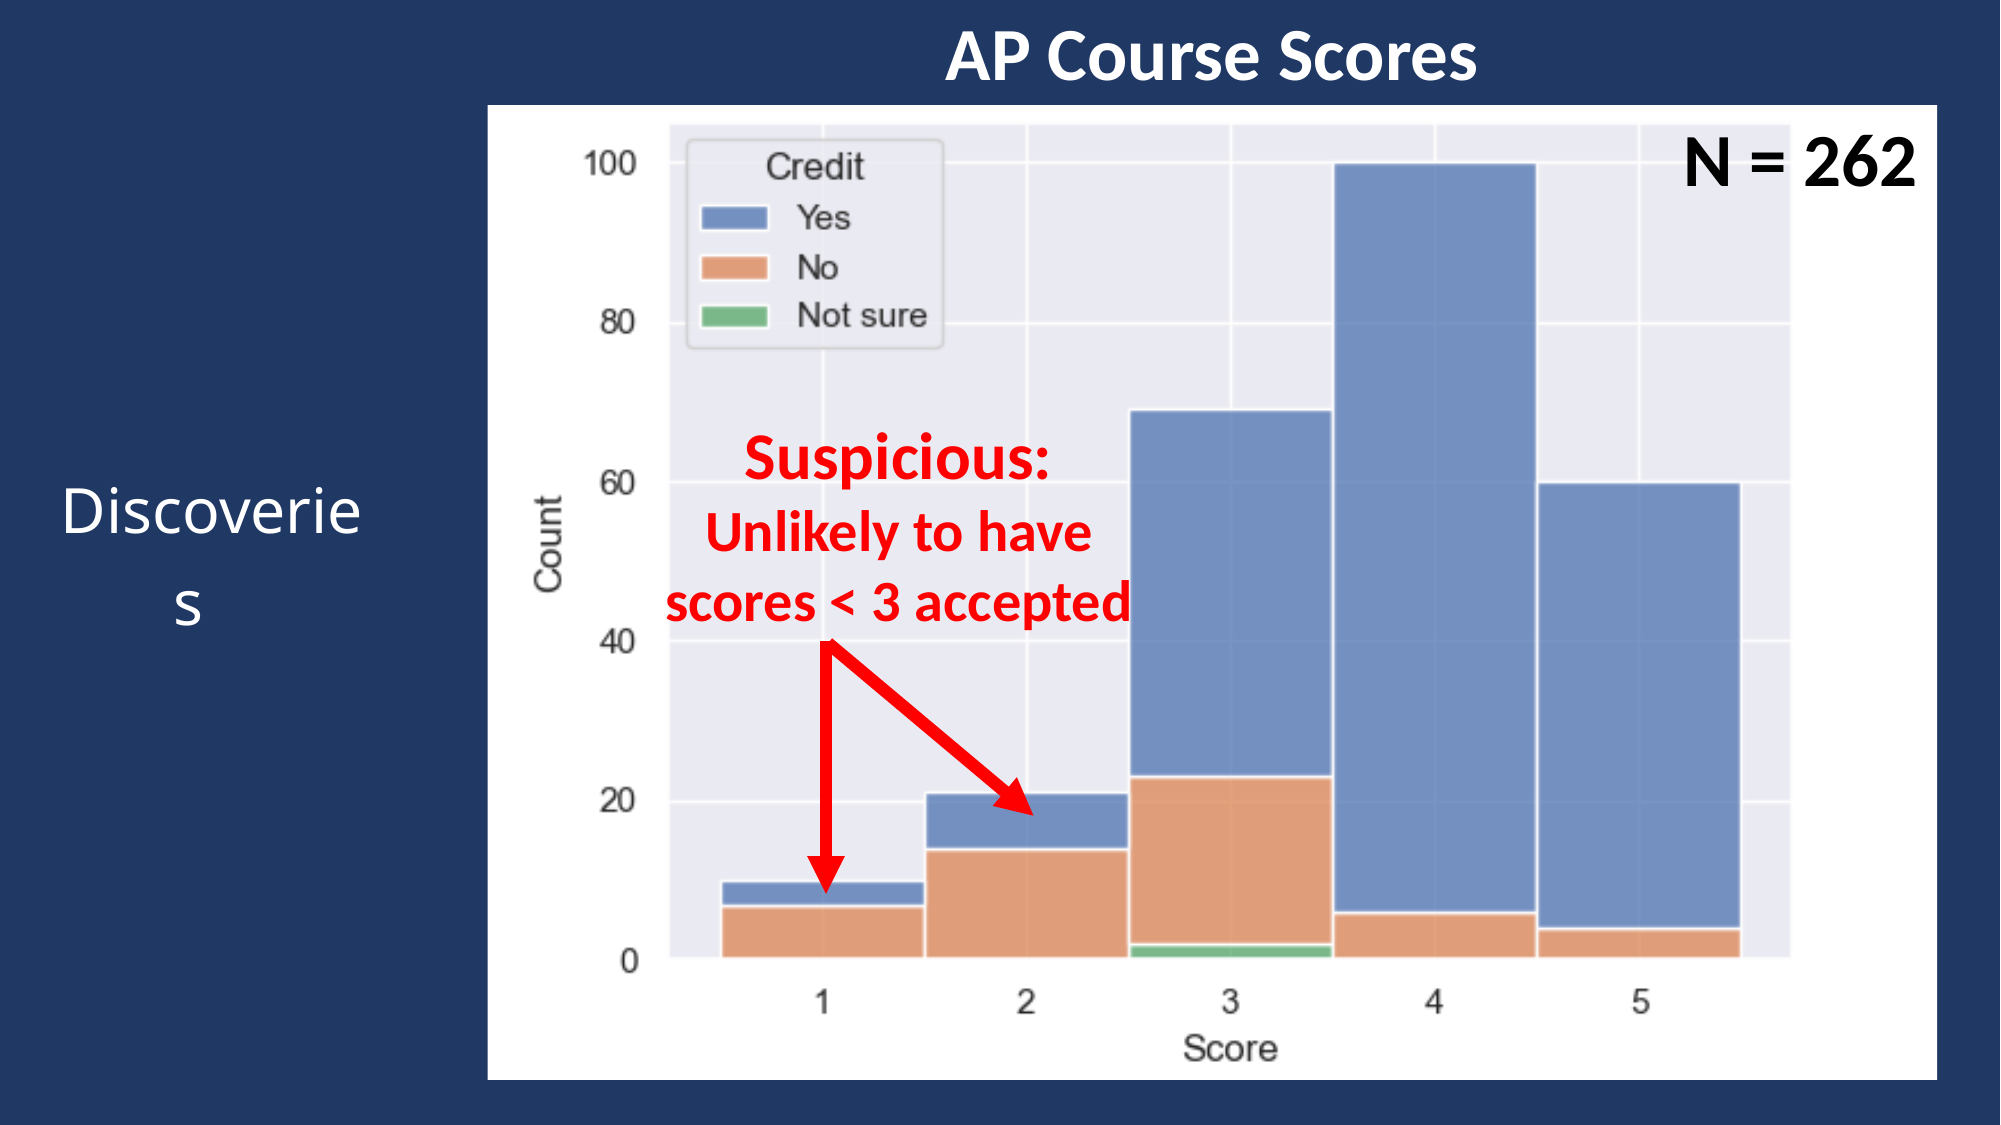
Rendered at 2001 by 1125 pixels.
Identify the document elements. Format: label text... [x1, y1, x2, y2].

title Discoveries [37, 453, 387, 672]
picture [487, 104, 1938, 1080]
text_box AP Course Scores [487, 0, 1938, 103]
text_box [828, 643, 1034, 816]
